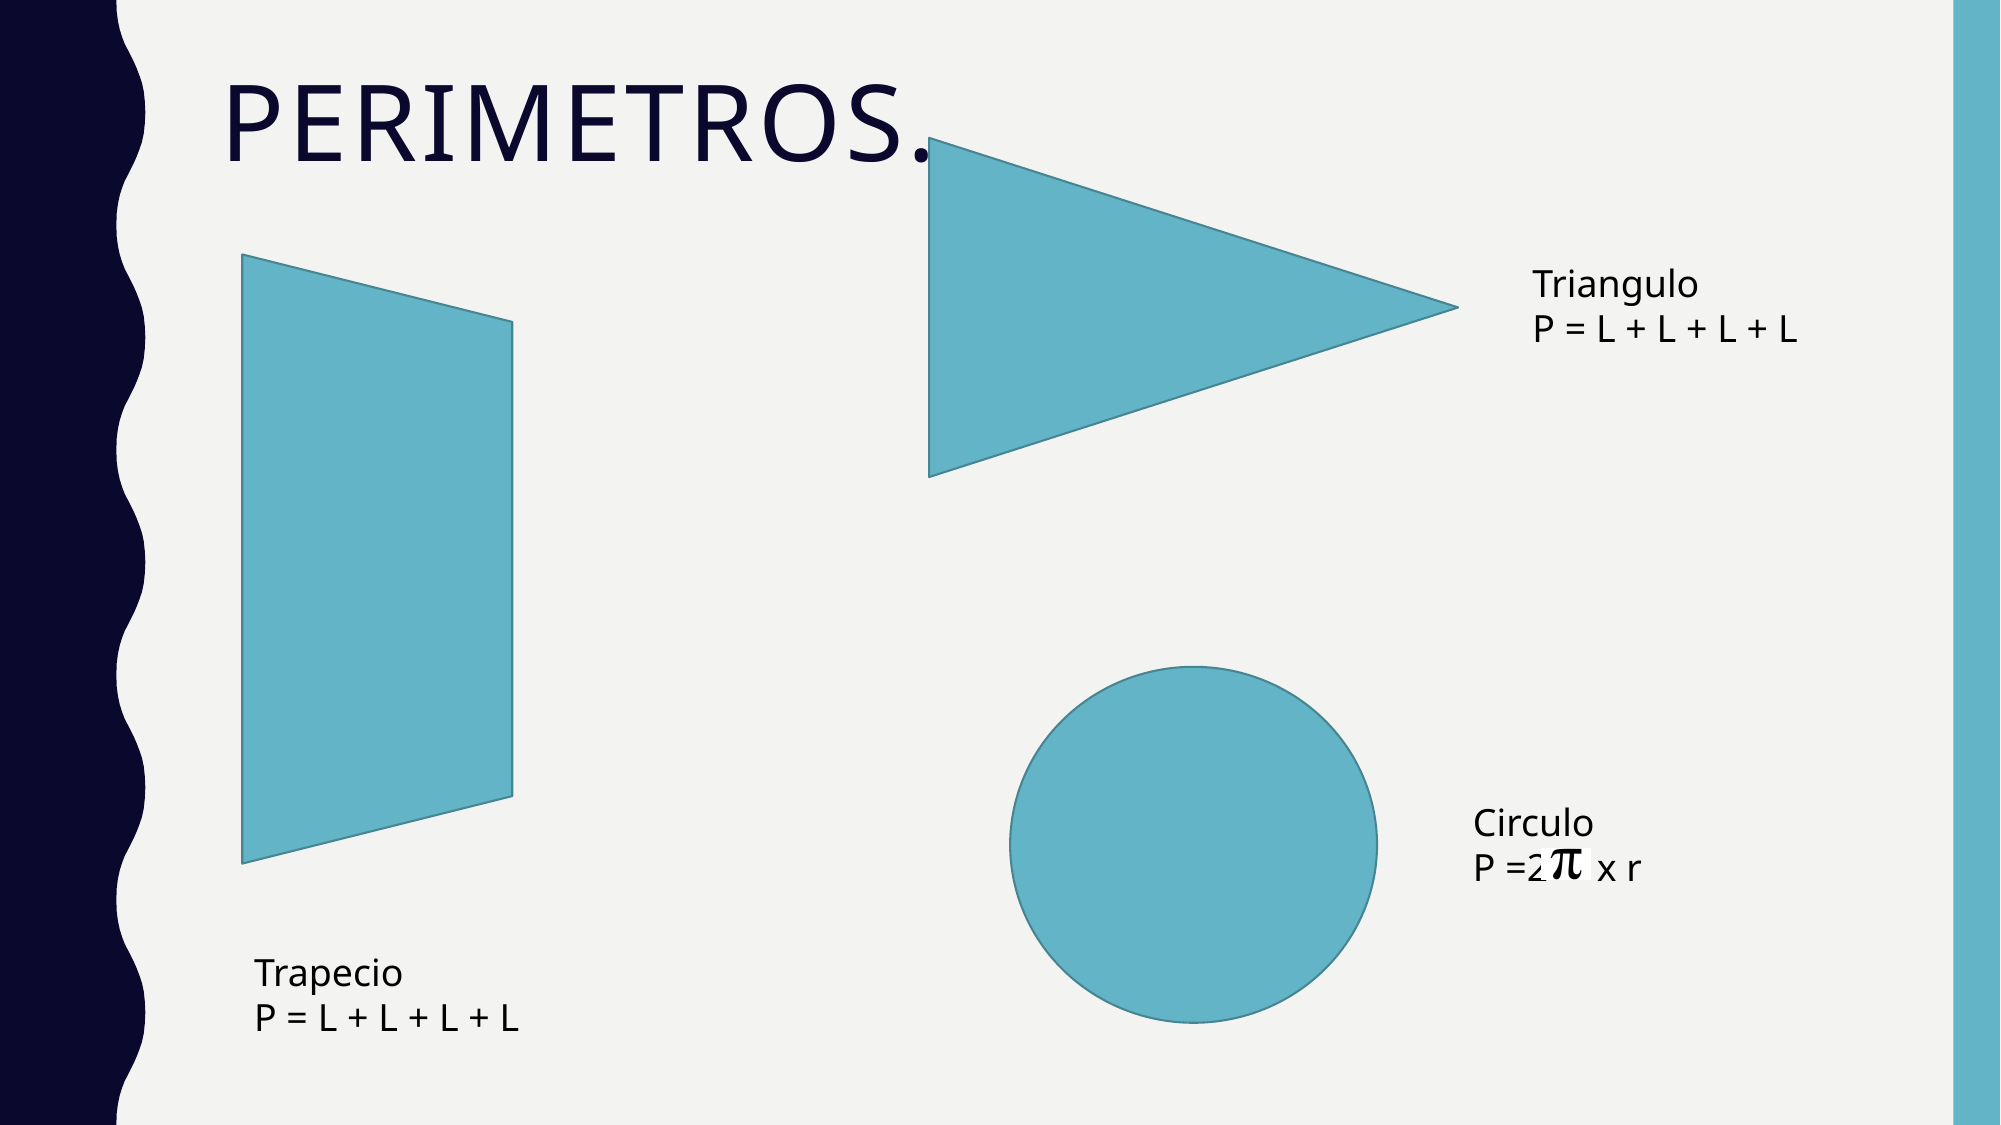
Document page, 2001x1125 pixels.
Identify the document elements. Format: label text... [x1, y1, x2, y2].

text_box [928, 136, 1460, 479]
text_box [1009, 665, 1379, 1024]
text_box [241, 253, 514, 865]
title Perimetros. [205, 62, 1875, 308]
picture [1541, 848, 1591, 880]
text_box Trapecio P = L + L + L + L [239, 941, 538, 1047]
text_box Circulo P =2 x r [1458, 791, 1756, 897]
text_box Triangulo P = L + L + L + L [1517, 252, 1816, 358]
